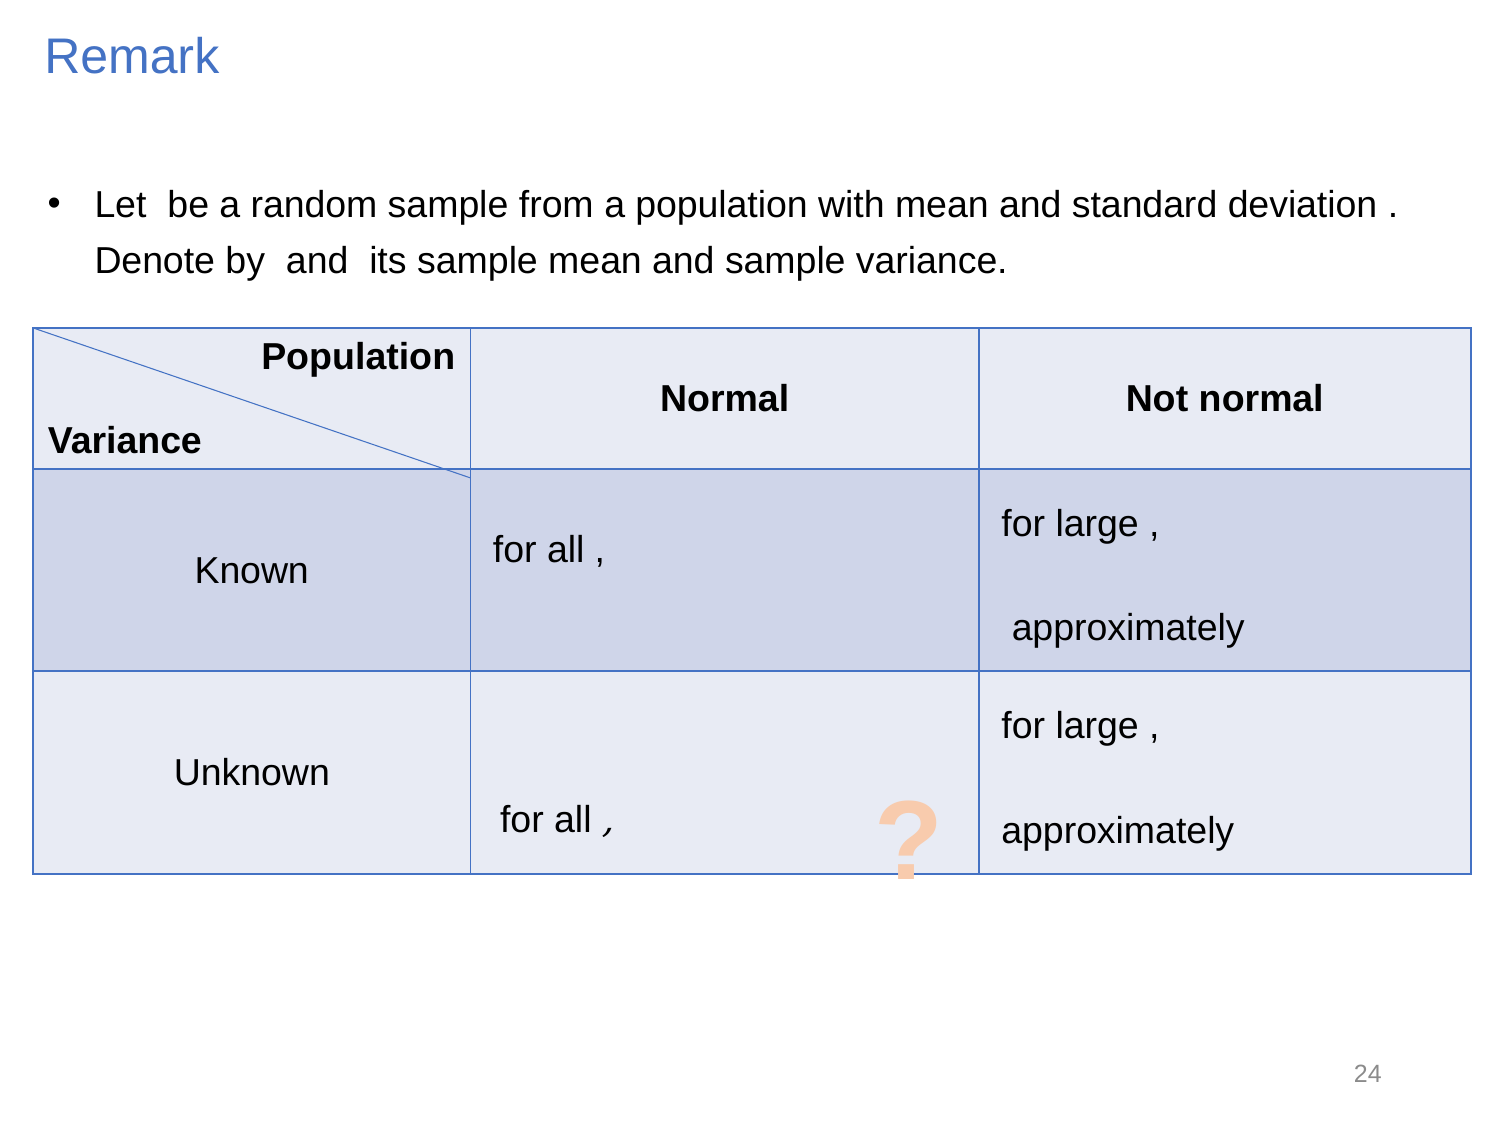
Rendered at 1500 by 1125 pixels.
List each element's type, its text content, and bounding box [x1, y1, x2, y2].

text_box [32, 327, 471, 478]
text_box ? [859, 759, 958, 910]
slide_number 24 [1059, 1042, 1397, 1103]
title Remark [29, 3, 1471, 113]
